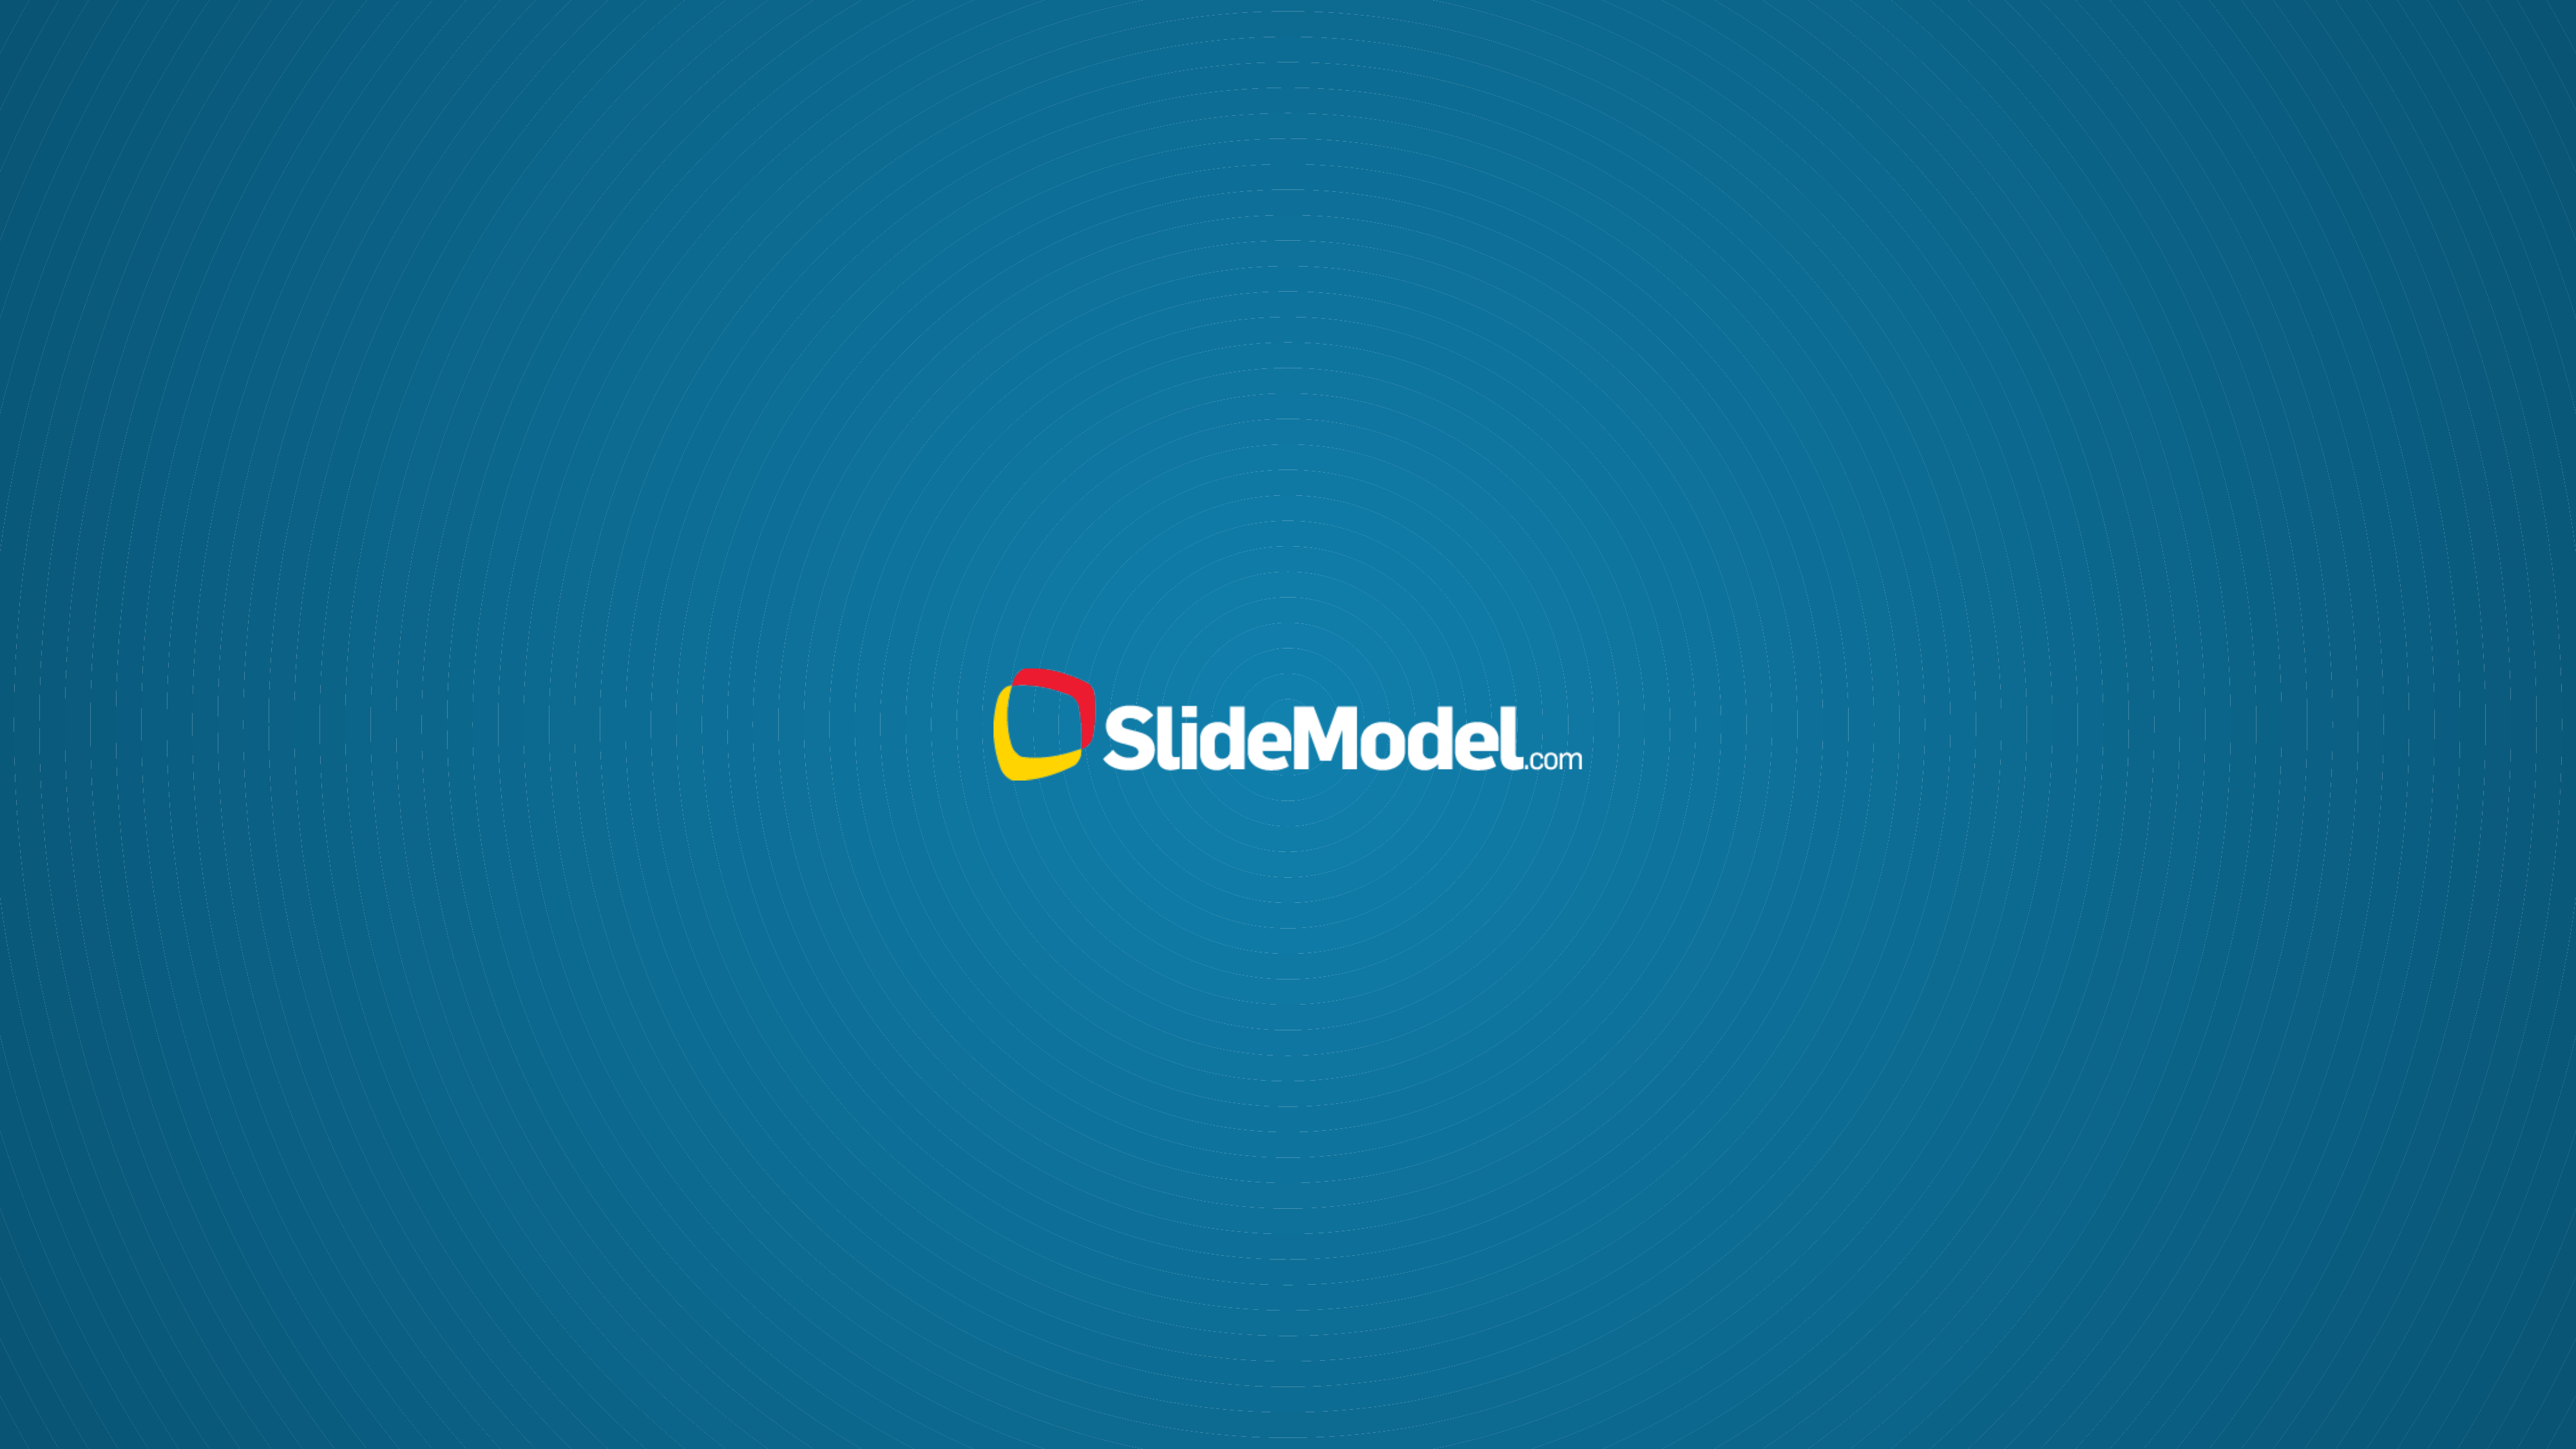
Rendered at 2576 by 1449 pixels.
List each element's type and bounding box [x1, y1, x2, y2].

picture [993, 668, 1583, 781]
